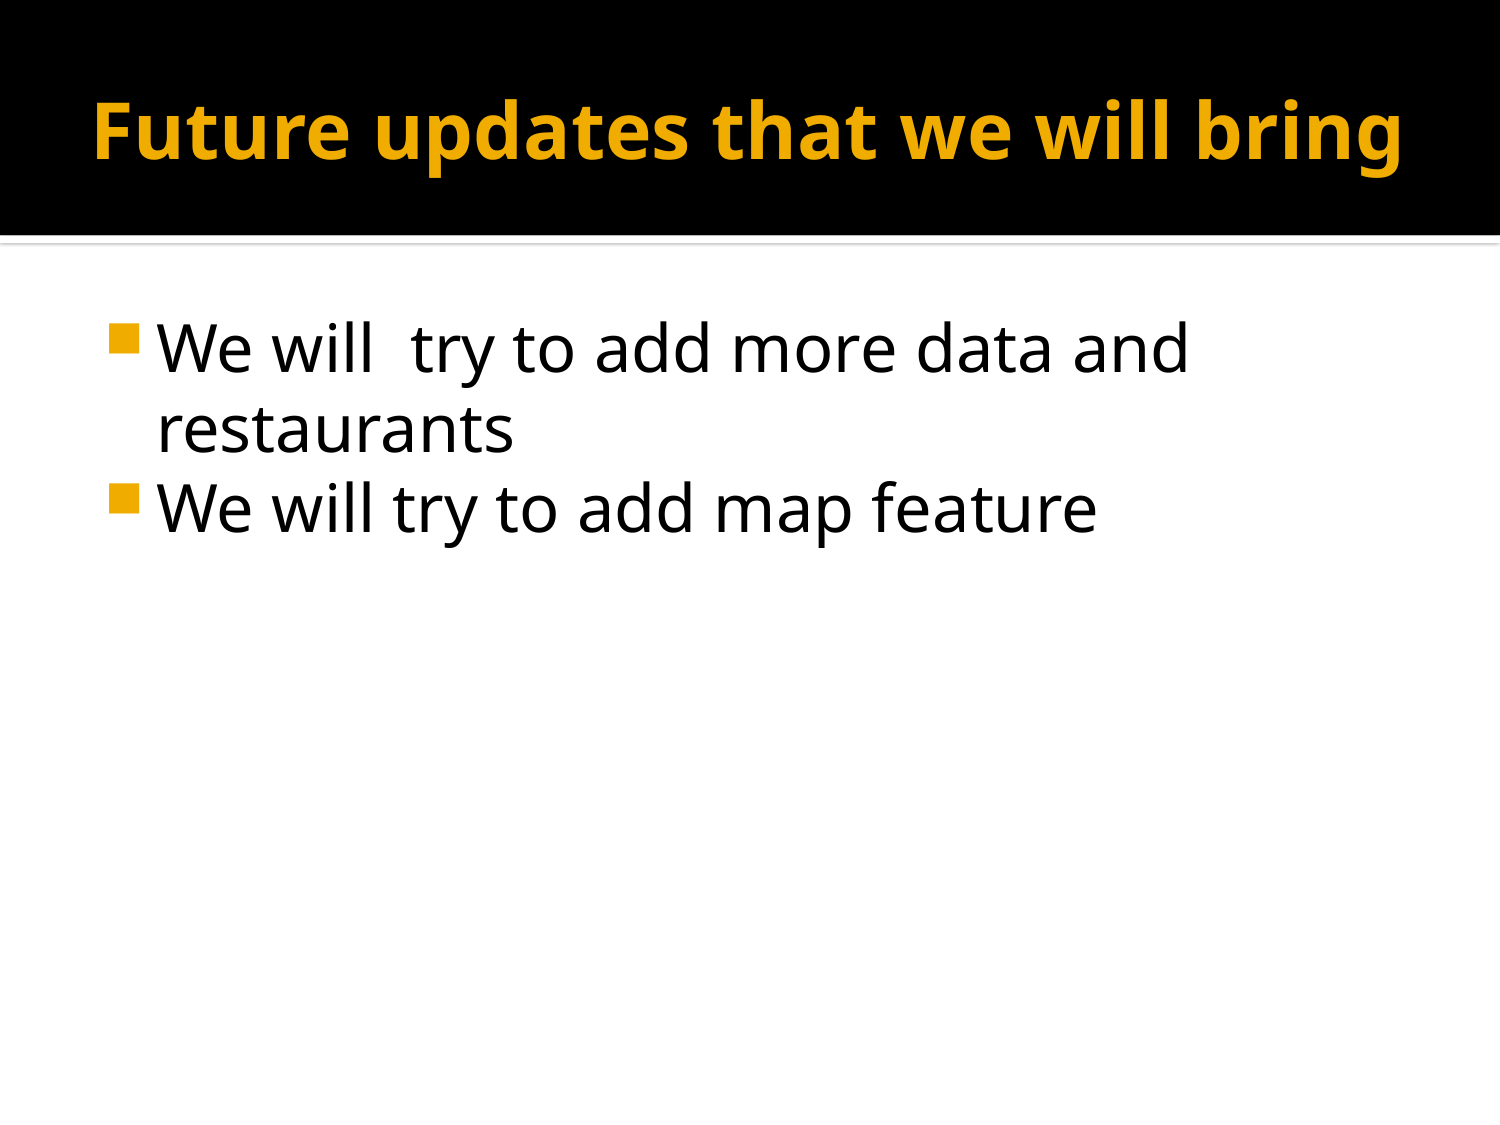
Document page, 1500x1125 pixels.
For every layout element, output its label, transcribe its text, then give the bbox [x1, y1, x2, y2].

list We will try to add more data and restaurants We will try to add map feature [75, 291, 1425, 1050]
title Future updates that we will bring [75, 25, 1425, 231]
